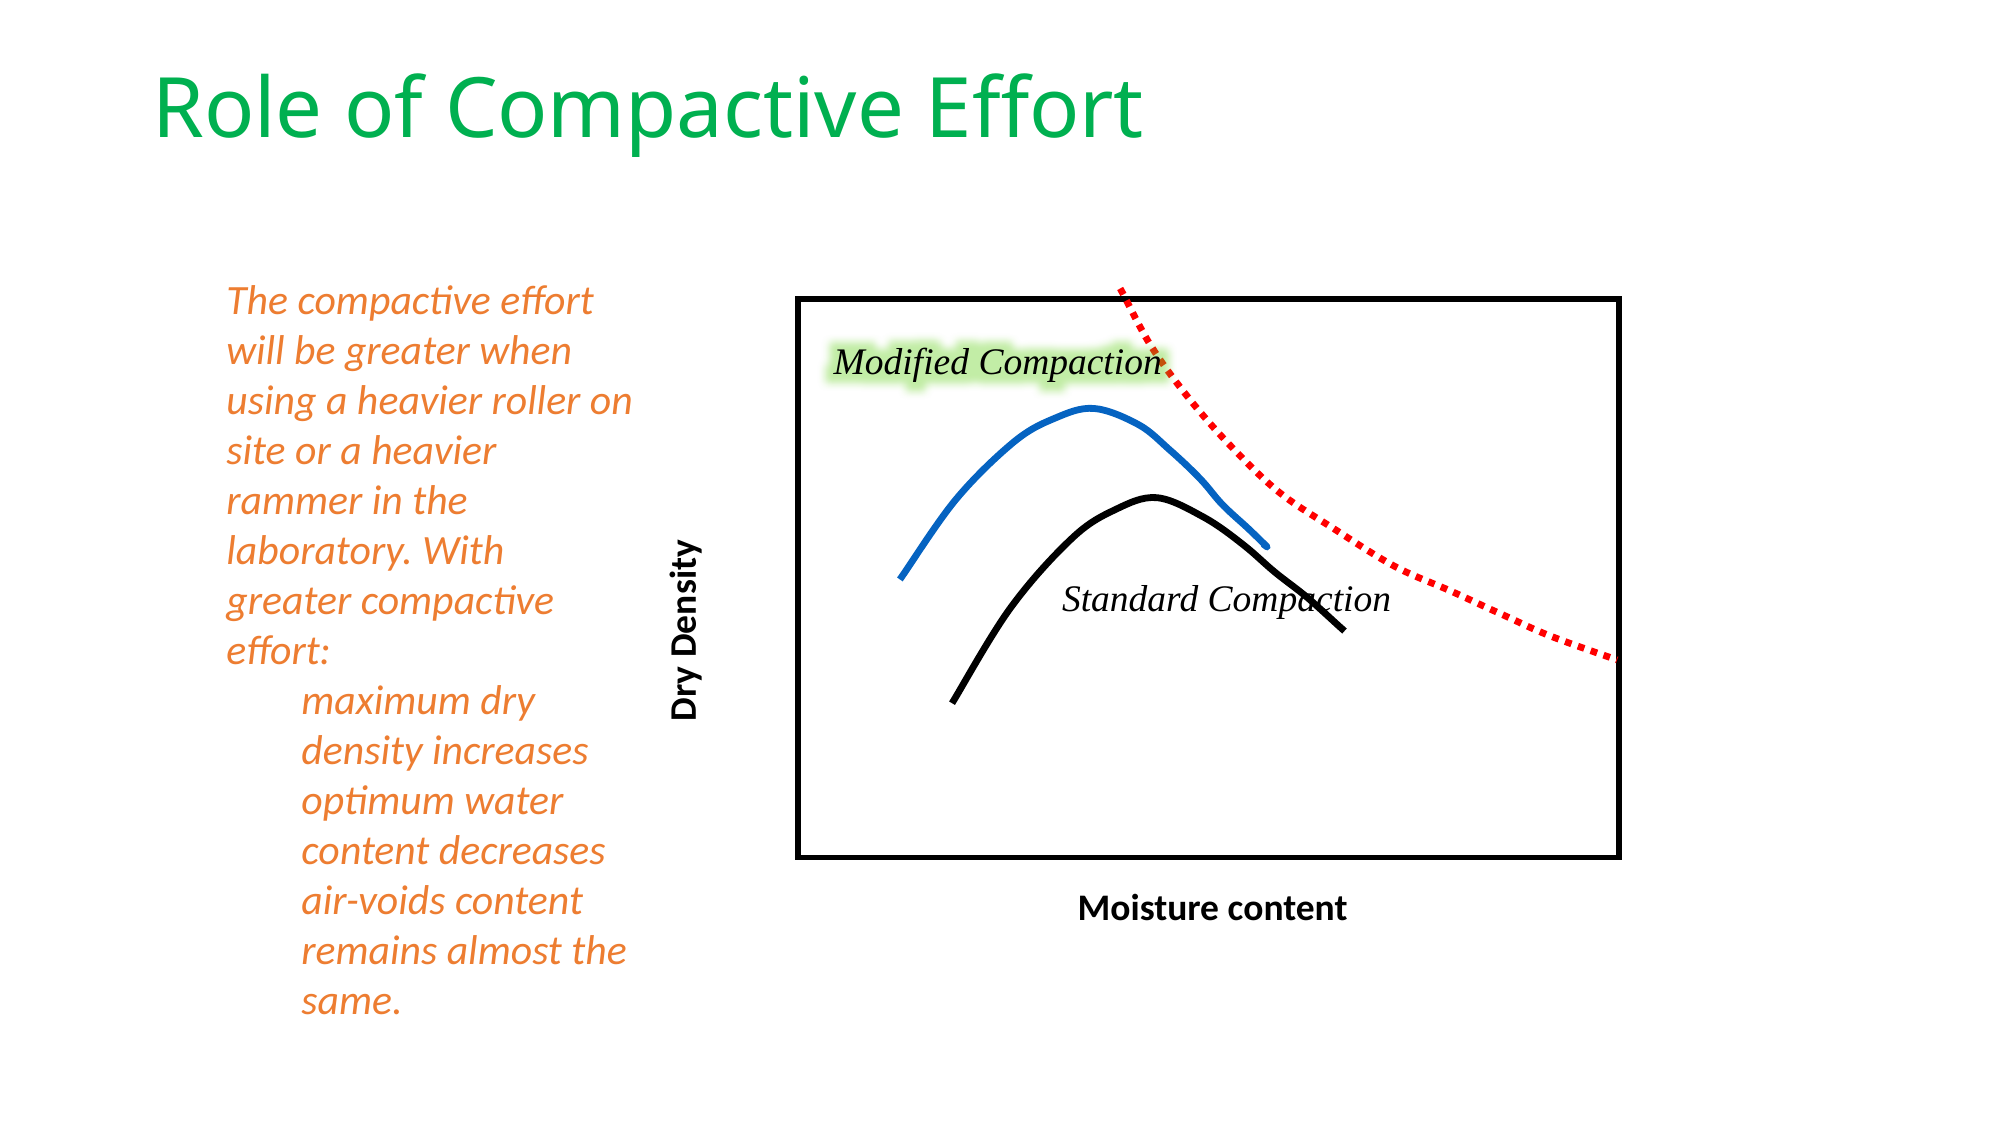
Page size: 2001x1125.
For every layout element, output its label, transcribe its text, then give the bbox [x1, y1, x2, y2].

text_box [650, 288, 1635, 948]
title Role of Compactive Effort [137, 59, 1863, 162]
text_box The compactive effort will be greater when using a heavier roller on site or a heavier rammer in the laboratory. With greater compactive effort: maximum dry density increases optimum water content decreases air-voids content remains almost the same. [211, 265, 651, 1031]
